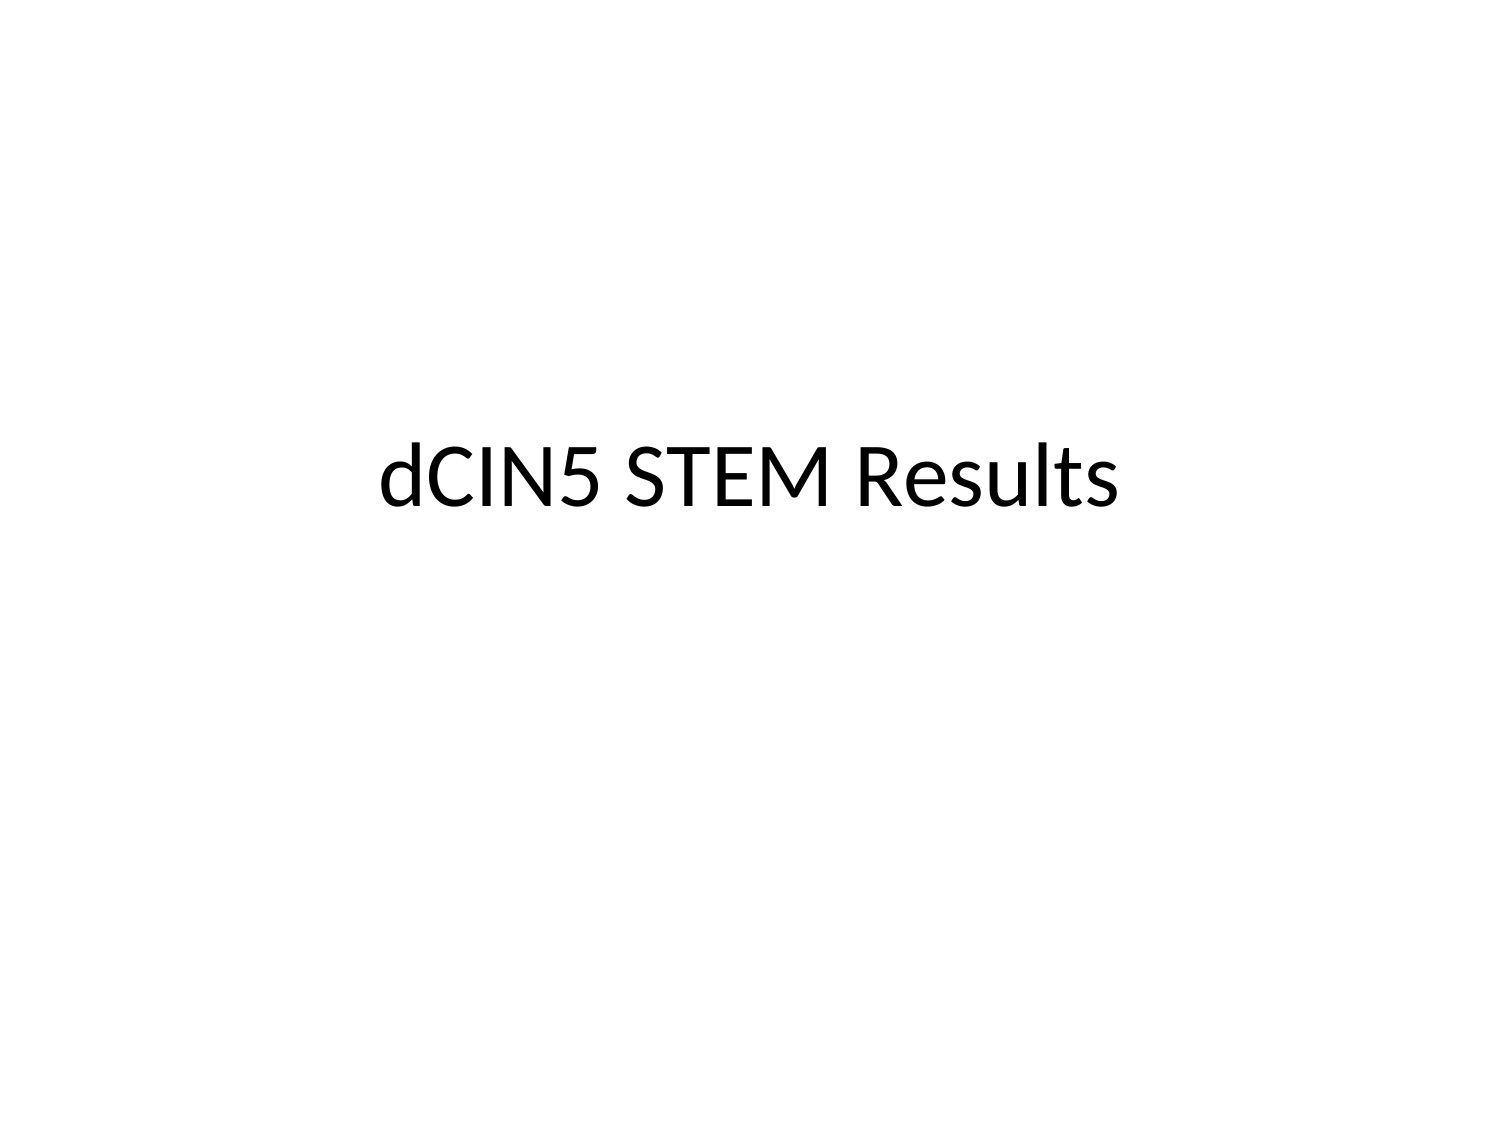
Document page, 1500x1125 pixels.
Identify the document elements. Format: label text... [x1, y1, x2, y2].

title dCIN5 STEM Results [112, 349, 1388, 591]
